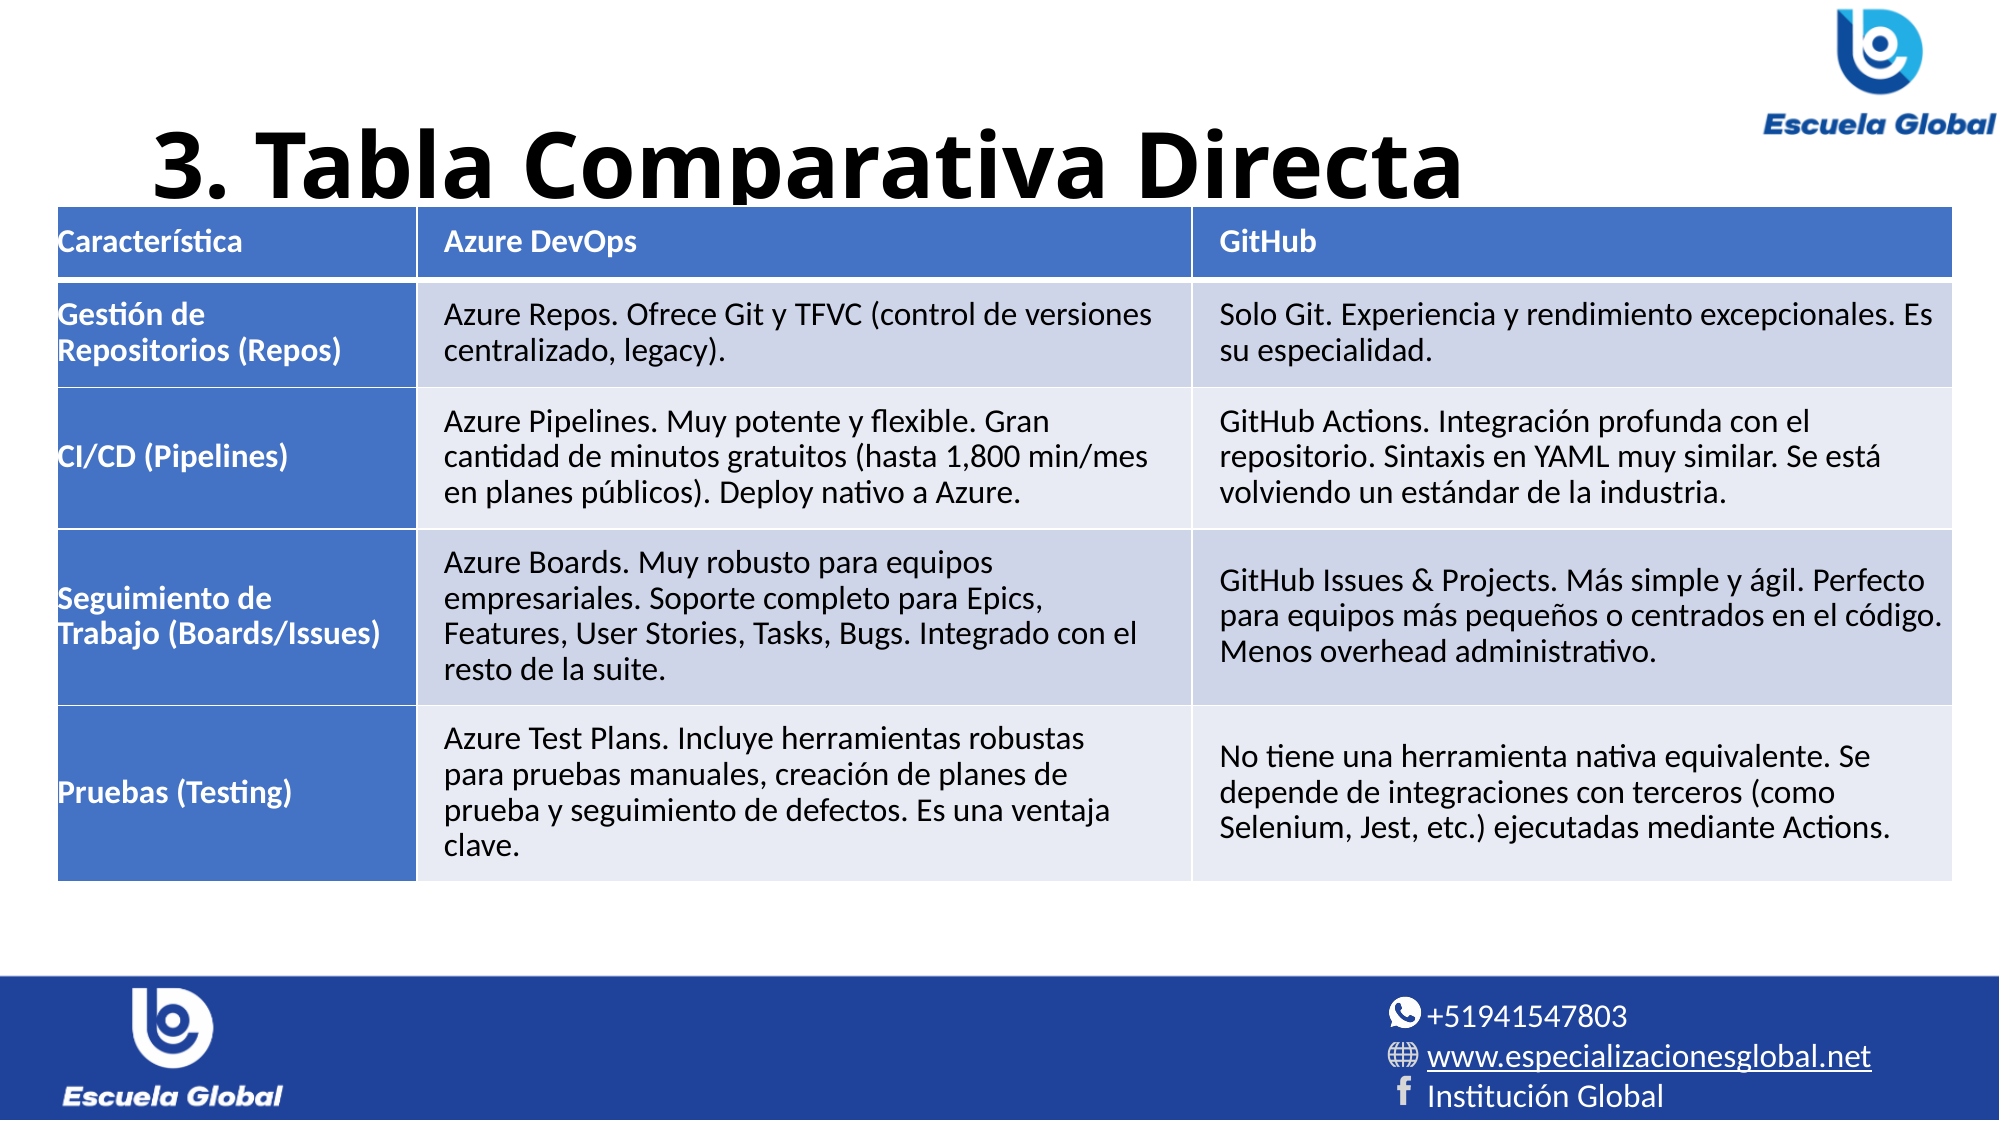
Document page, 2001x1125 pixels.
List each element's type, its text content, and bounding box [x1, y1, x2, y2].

picture [0, 0, 1999, 1120]
table_cell CI/CD (Pipelines) [58, 388, 416, 528]
table_cell GitHub Issues & Projects. Más simple y ágil. Perfecto para equipos más pequeños o centrados en el código. Menos overhead administrativo. [1193, 530, 1952, 705]
table_cell Azure Repos. Ofrece Git y TFVC (control de versiones centralizado, legacy). [418, 283, 1191, 387]
table_cell GitHub Actions. Integración profunda con el repositorio. Sintaxis en YAML muy similar. Se está volviendo un estándar de la industria. [1193, 388, 1952, 528]
table_cell Seguimiento de Trabajo (Boards/Issues) [58, 530, 416, 705]
table_header GitHub [1193, 207, 1952, 277]
table_header Característica [58, 207, 416, 277]
table_cell Gestión de Repositorios (Repos) [58, 283, 416, 387]
table_header Azure DevOps [418, 207, 1191, 277]
table_cell Azure Boards. Muy robusto para equipos empresariales. Soporte completo para Epics, Features, User Stories, Tasks, Bugs. Integrado con el resto de la suite. [418, 530, 1191, 705]
table_cell No tiene una herramienta nativa equivalente. Se depende de integraciones con terceros (como Selenium, Jest, etc.) ejecutadas mediante Actions. [1193, 706, 1952, 881]
table_cell Solo Git. Experiencia y rendimiento excepcionales. Es su especialidad. [1193, 283, 1952, 387]
table_cell Azure Pipelines. Muy potente y flexible. Gran cantidad de minutos gratuitos (hasta 1,800 min/mes en planes públicos). Deploy nativo a Azure. [418, 388, 1191, 528]
title 3. Tabla Comparativa Directa [137, 59, 1863, 205]
table_cell Pruebas (Testing) [58, 706, 416, 881]
table_cell Azure Test Plans. Incluye herramientas robustas para pruebas manuales, creación de planes de prueba y seguimiento de defectos. Es una ventaja clave. [418, 706, 1191, 881]
